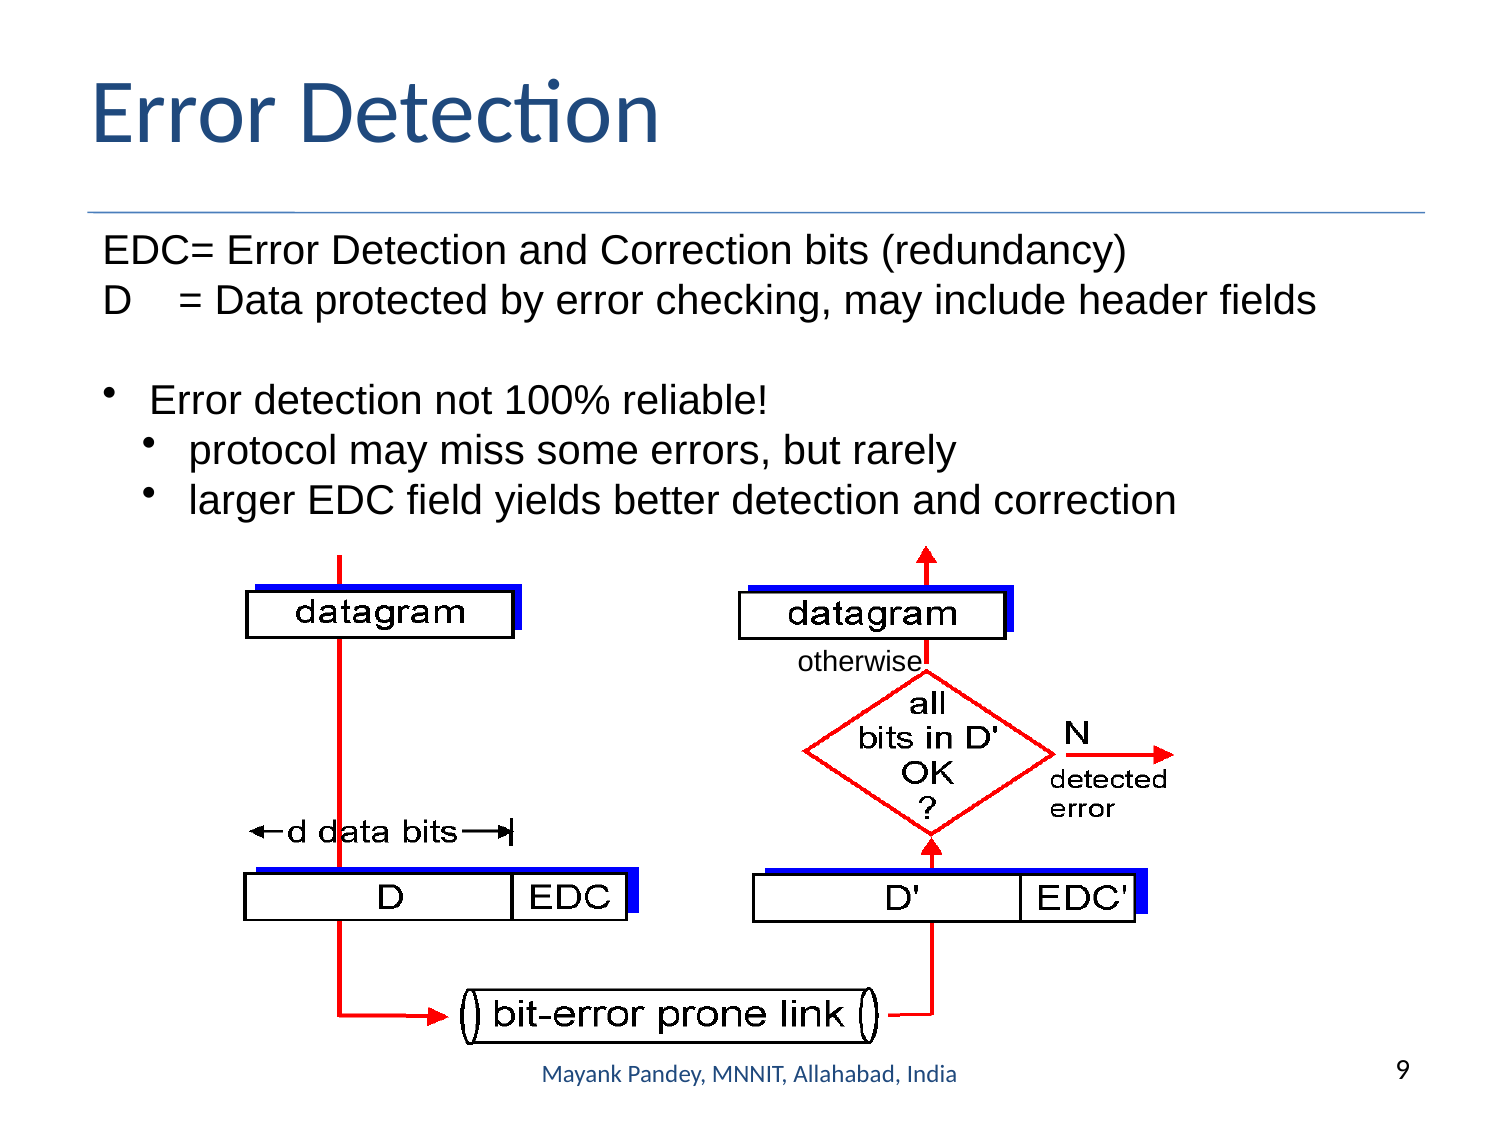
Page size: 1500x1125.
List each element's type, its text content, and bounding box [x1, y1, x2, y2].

title Error Detection [74, 12, 1426, 201]
slide_number 9 [1312, 1042, 1425, 1103]
text_box EDC= Error Detection and Correction bits (redundancy) D = Data protected by error checking, may include header fields Error detection not 100% reliable! protocol may miss some errors, but rarely larger EDC field yields better detection and correction [87, 215, 1455, 531]
footer Mayank Pandey, MNNIT, Allahabad, India [512, 1065, 988, 1103]
picture [243, 544, 1175, 1056]
